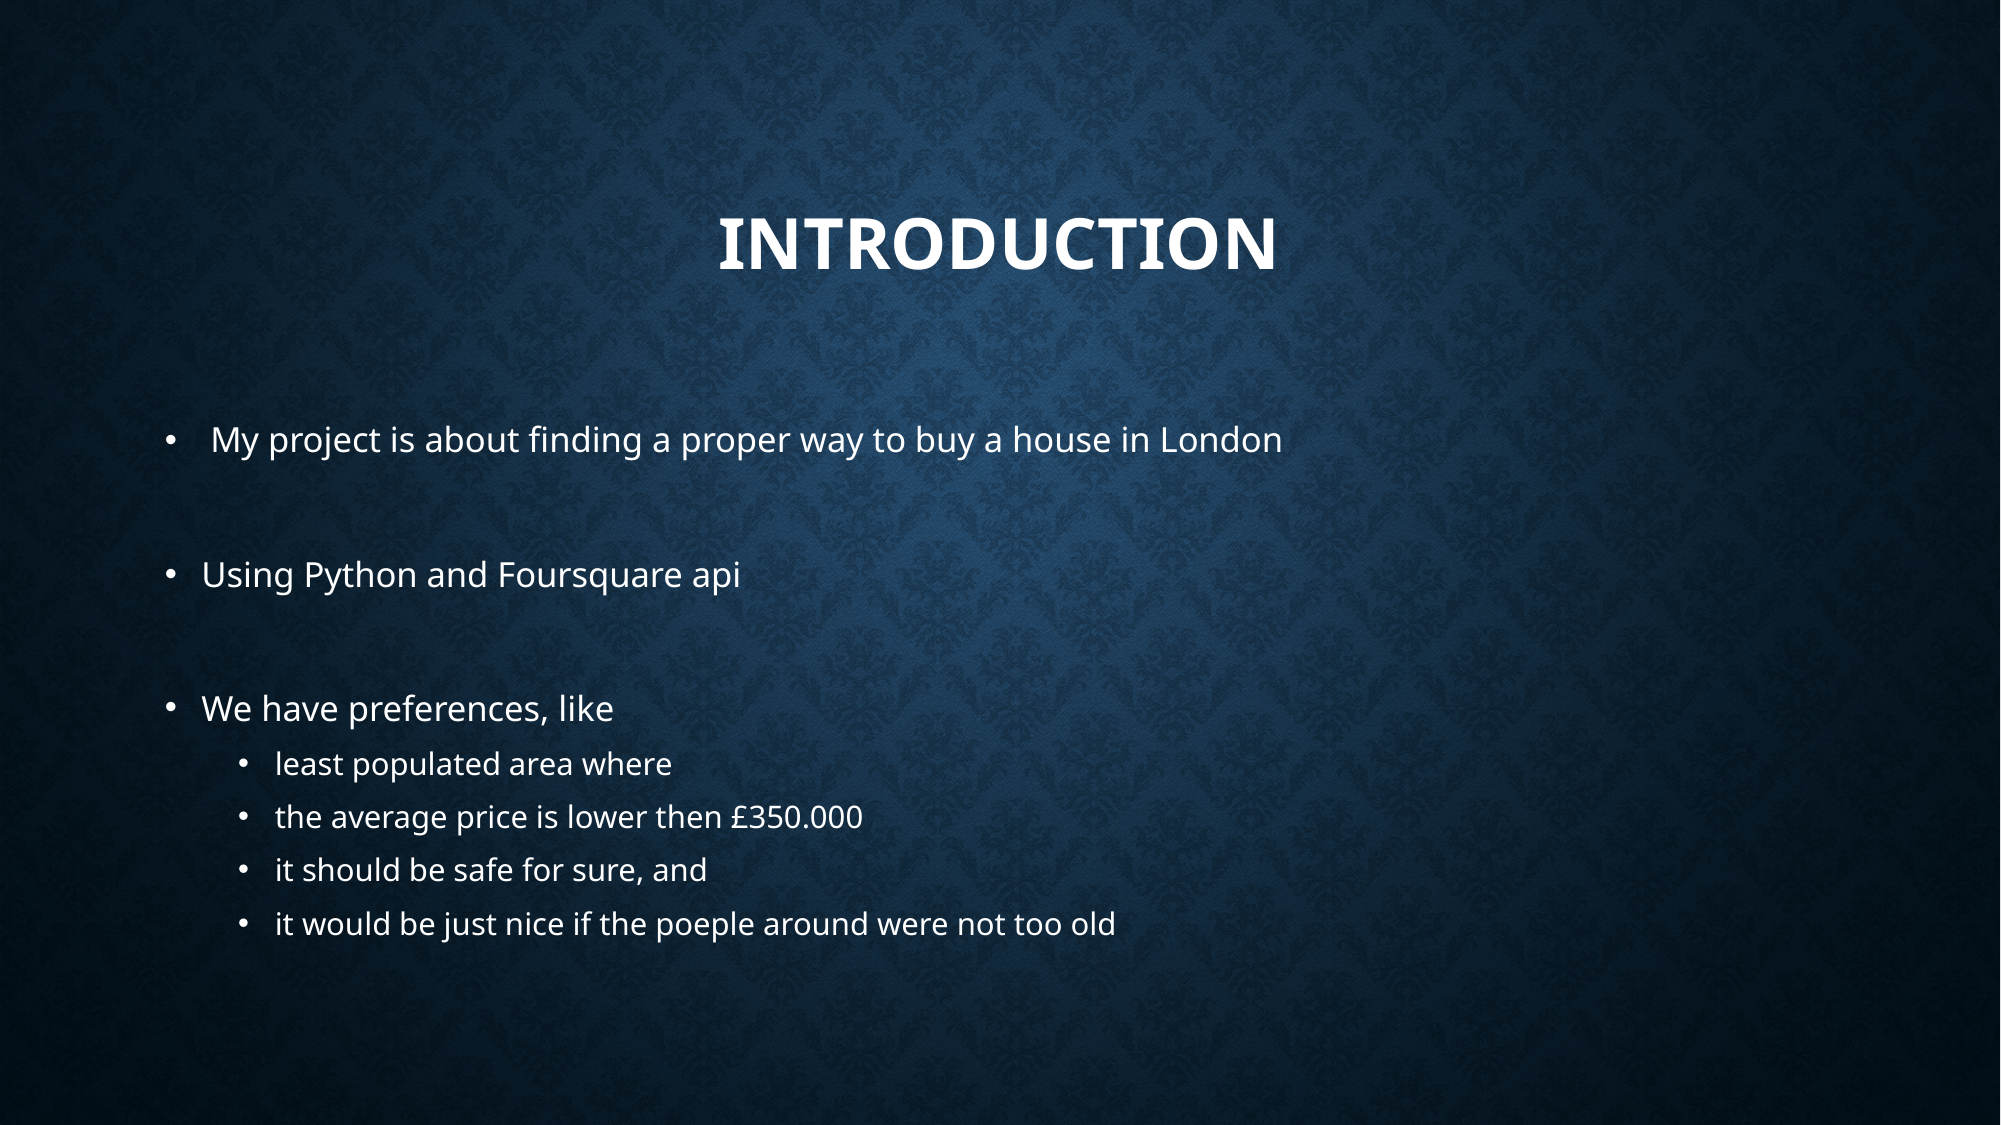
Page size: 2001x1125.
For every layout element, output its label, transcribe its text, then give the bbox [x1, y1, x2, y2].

title Introduction [149, 99, 1849, 318]
list My project is about finding a proper way to buy a house in London Using Python and Foursquare api We have preferences, like least populated area where the average price is lower then £350.000 it should be safe for sure, and it would be just nice if the poeple around were not too old [149, 343, 1849, 950]
